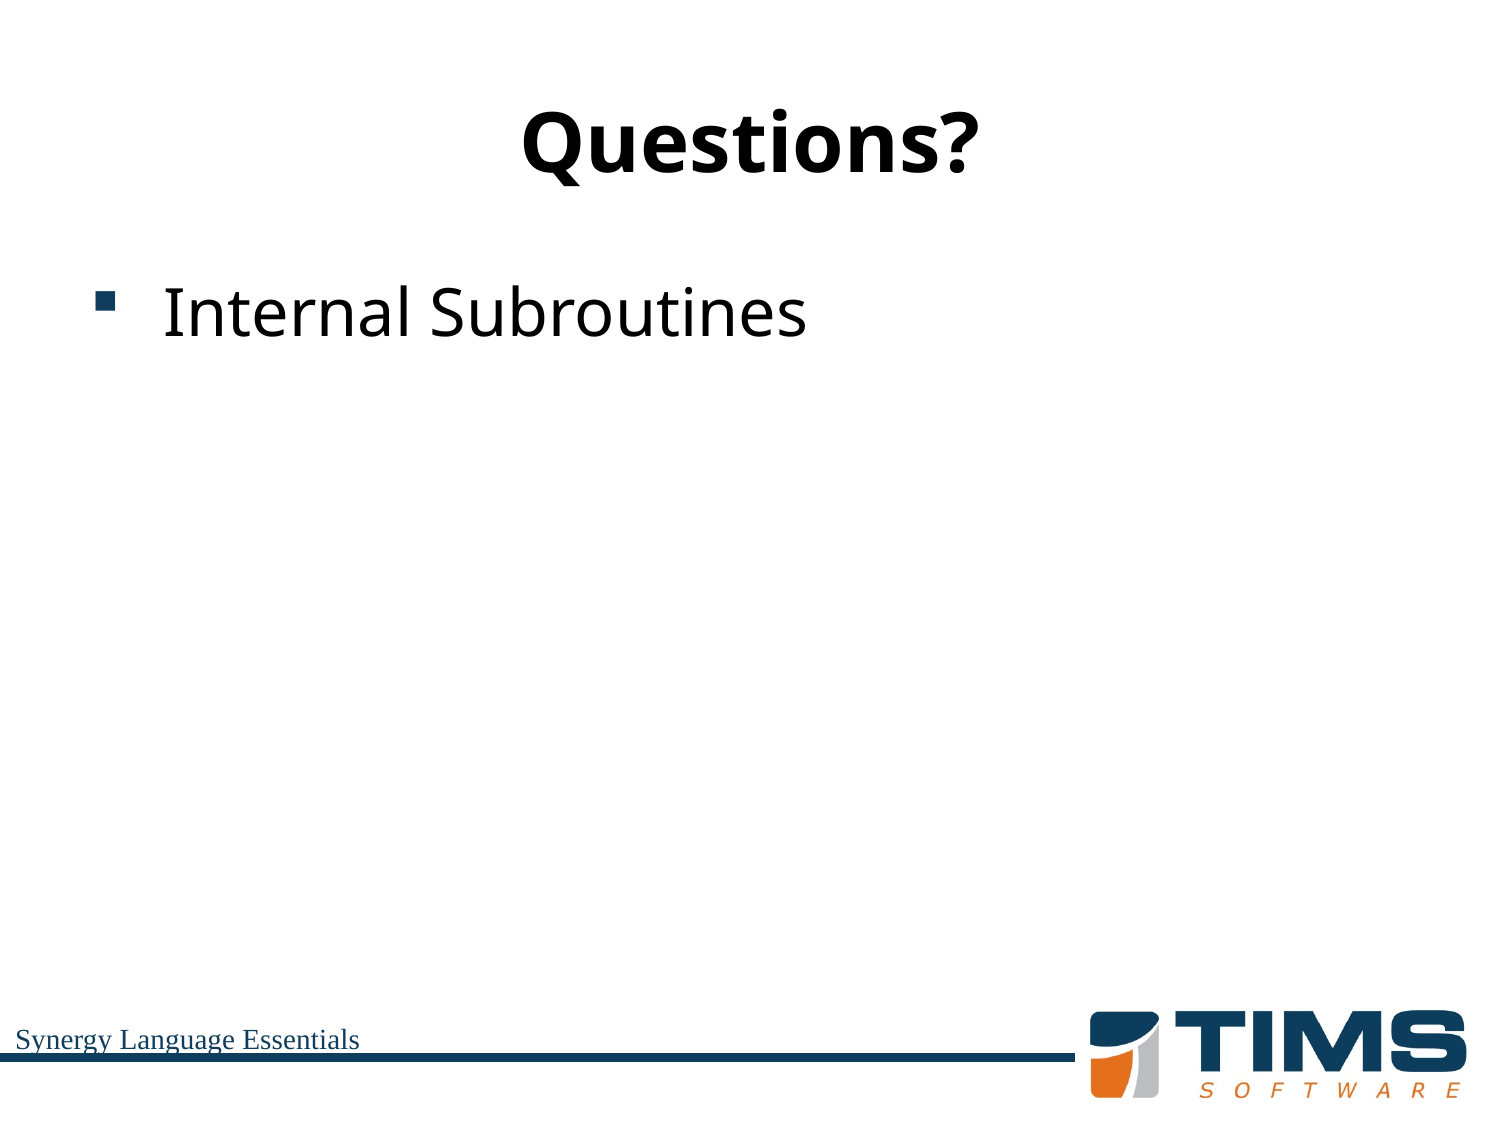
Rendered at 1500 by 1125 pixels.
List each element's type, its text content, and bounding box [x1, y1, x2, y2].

picture [1087, 1007, 1469, 1098]
list Internal Subroutines [75, 262, 1425, 1005]
footer Synergy Language Essentials [0, 1012, 650, 1088]
title Questions? [75, 45, 1425, 233]
